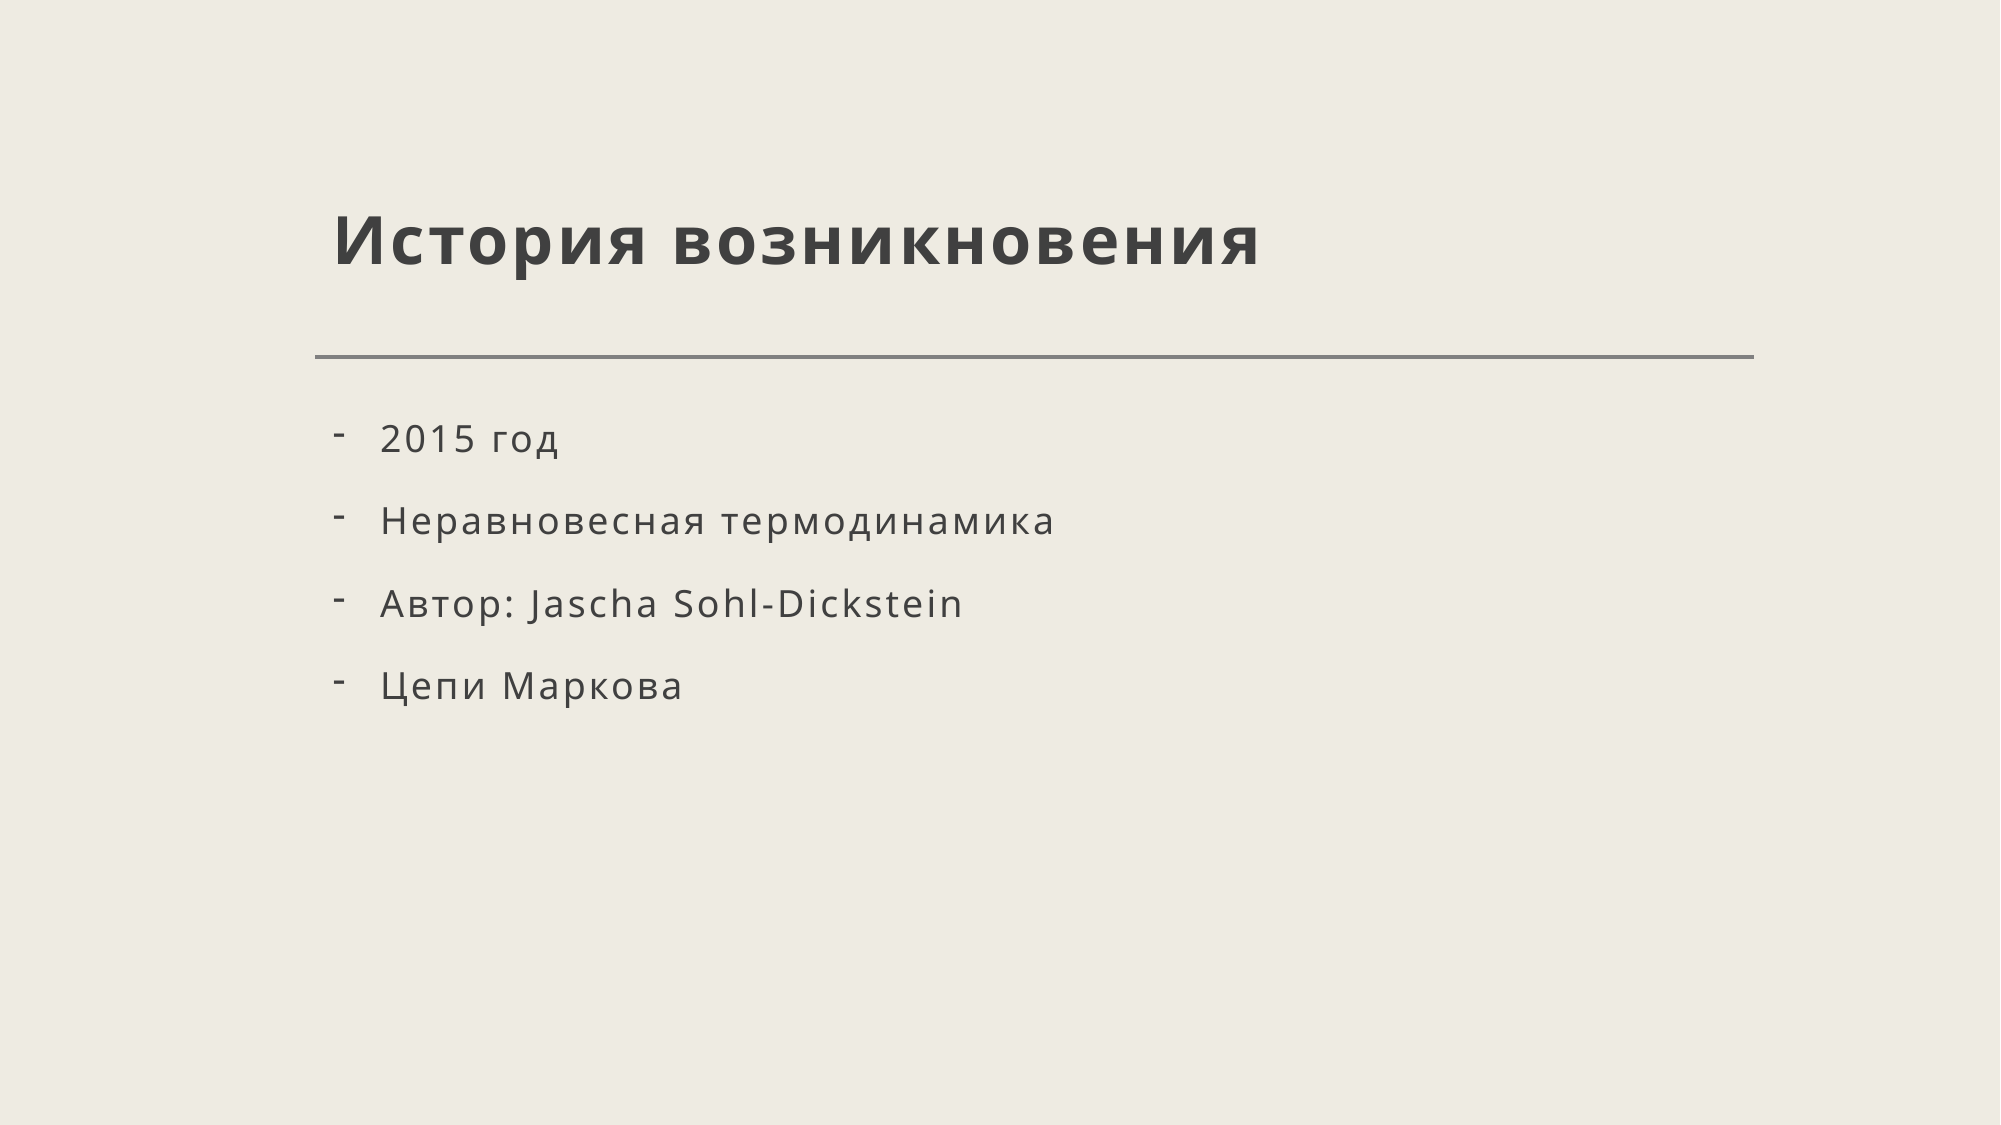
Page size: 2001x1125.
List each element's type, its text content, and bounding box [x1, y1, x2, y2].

list 2015 год Неравновесная термодинамика Автор: Jascha Sohl-Dickstein Цепи Маркова [315, 379, 1754, 979]
title История возникновения [315, 72, 1754, 294]
